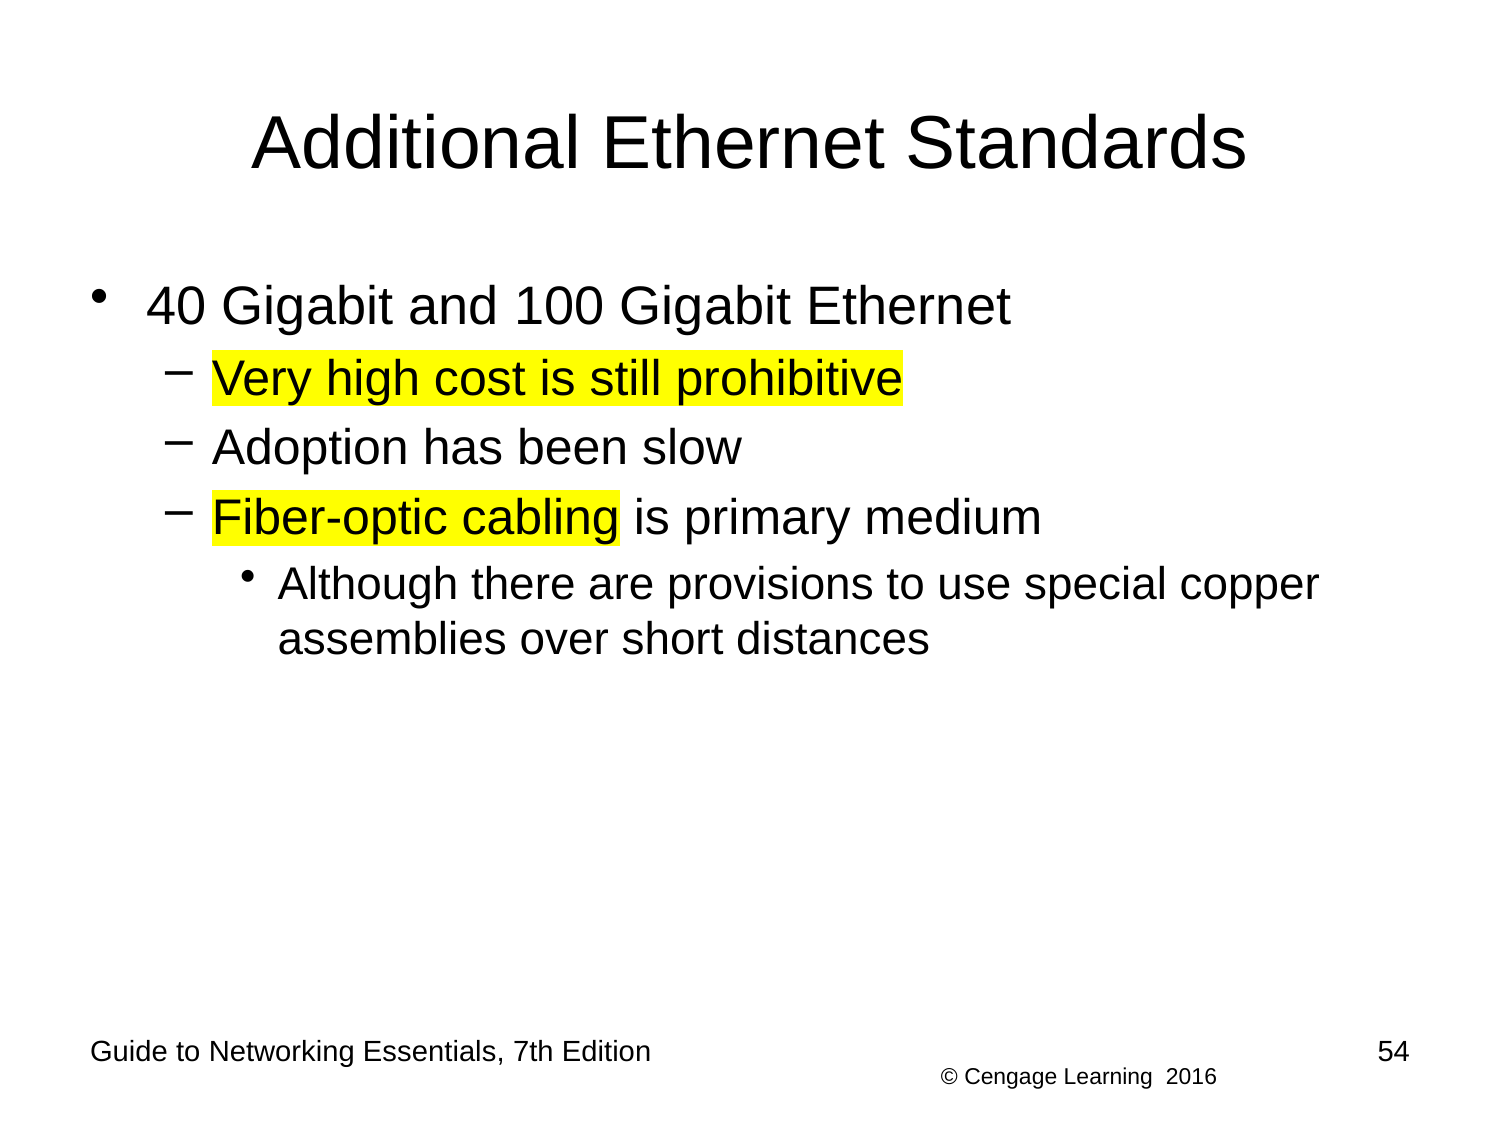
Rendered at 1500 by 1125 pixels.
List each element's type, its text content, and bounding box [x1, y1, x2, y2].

slide_number 54 [1312, 1024, 1426, 1103]
footer Guide to Networking Essentials, 7th Edition [74, 1024, 713, 1103]
title Additional Ethernet Standards [75, 45, 1425, 233]
list 40 Gigabit and 100 Gigabit Ethernet Very high cost is still prohibitive Adoption has been slow Fiber-optic cabling is primary medium Although there are provisions to use special copper assemblies over short distances [75, 262, 1425, 1005]
